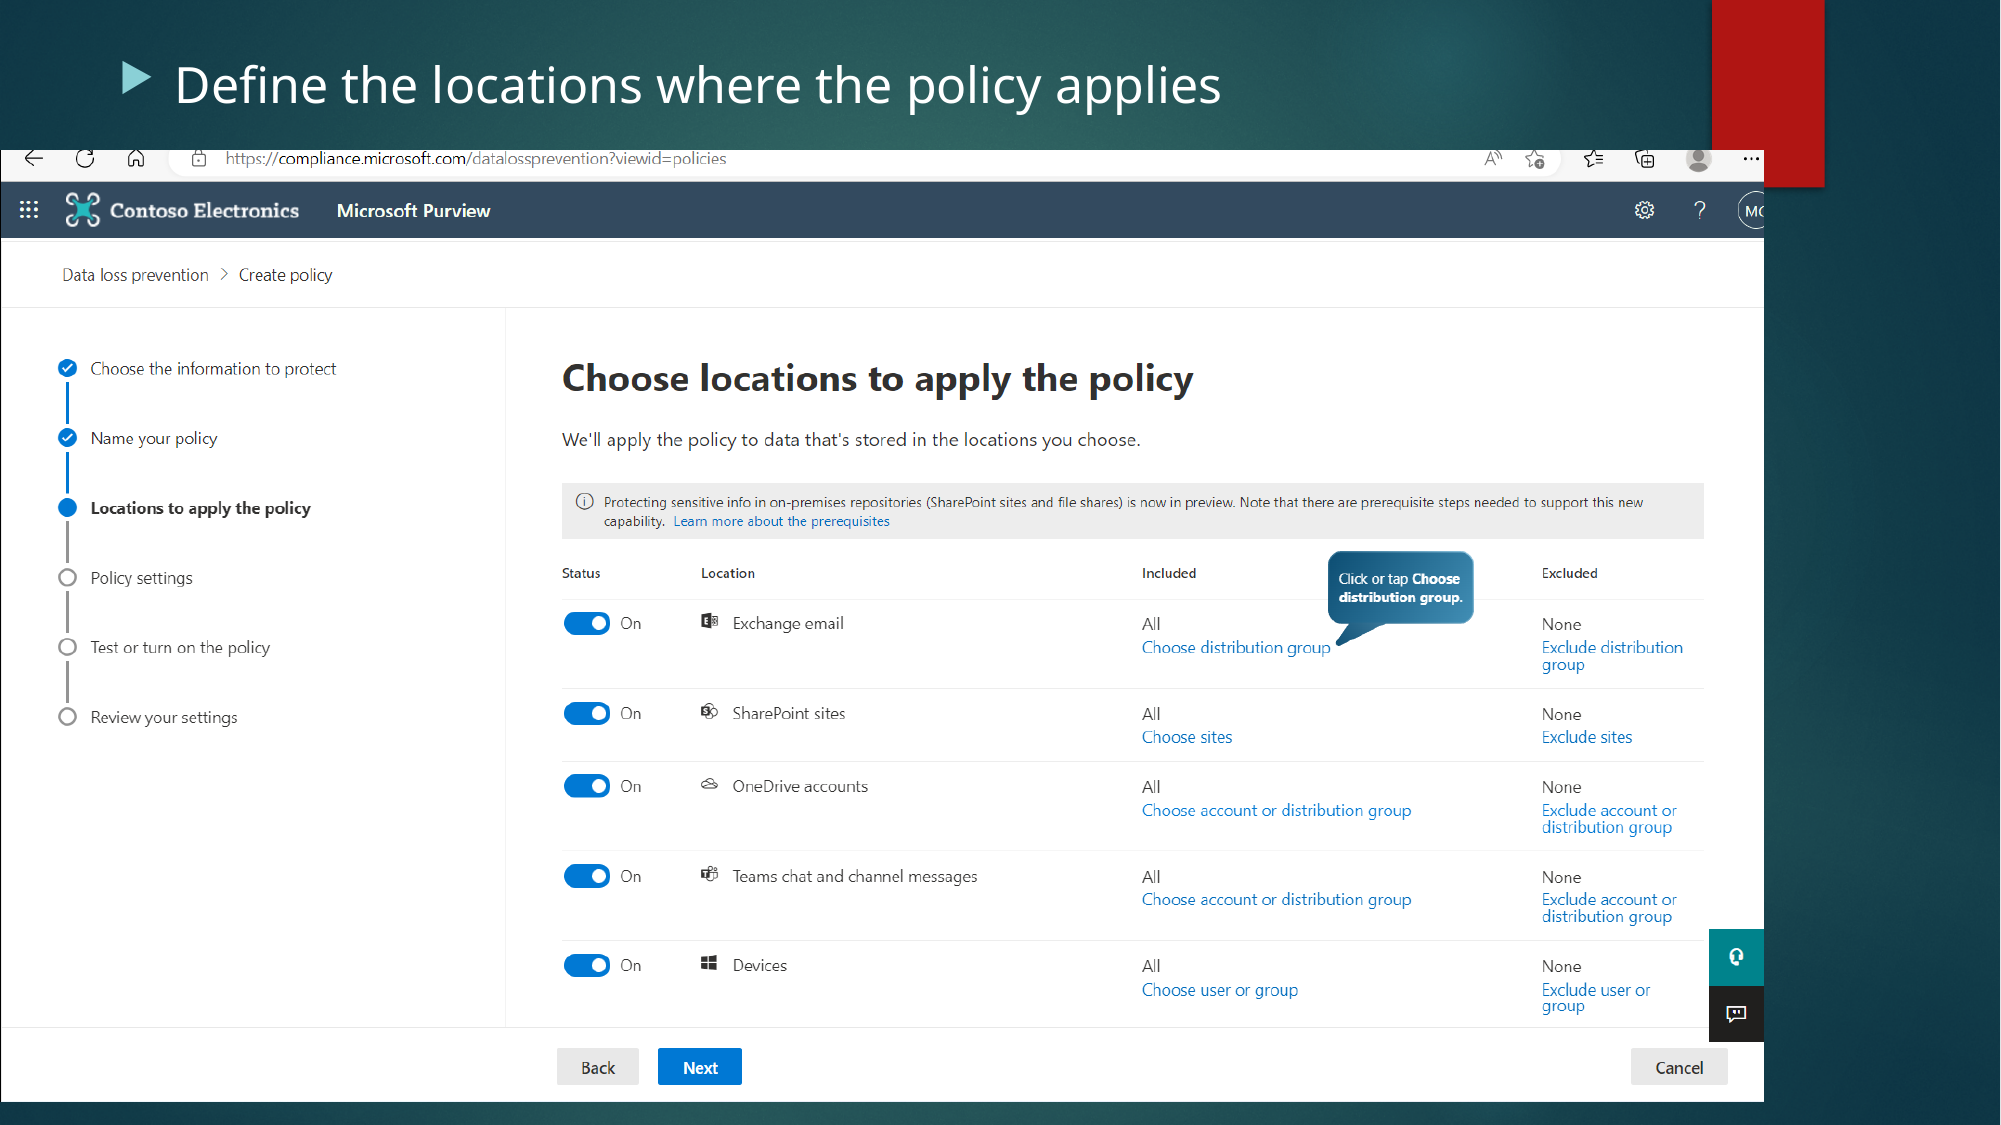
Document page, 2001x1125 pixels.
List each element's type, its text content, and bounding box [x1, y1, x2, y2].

picture [0, 0, 1764, 1125]
list Define the locations where the policy applies [103, 45, 1572, 149]
